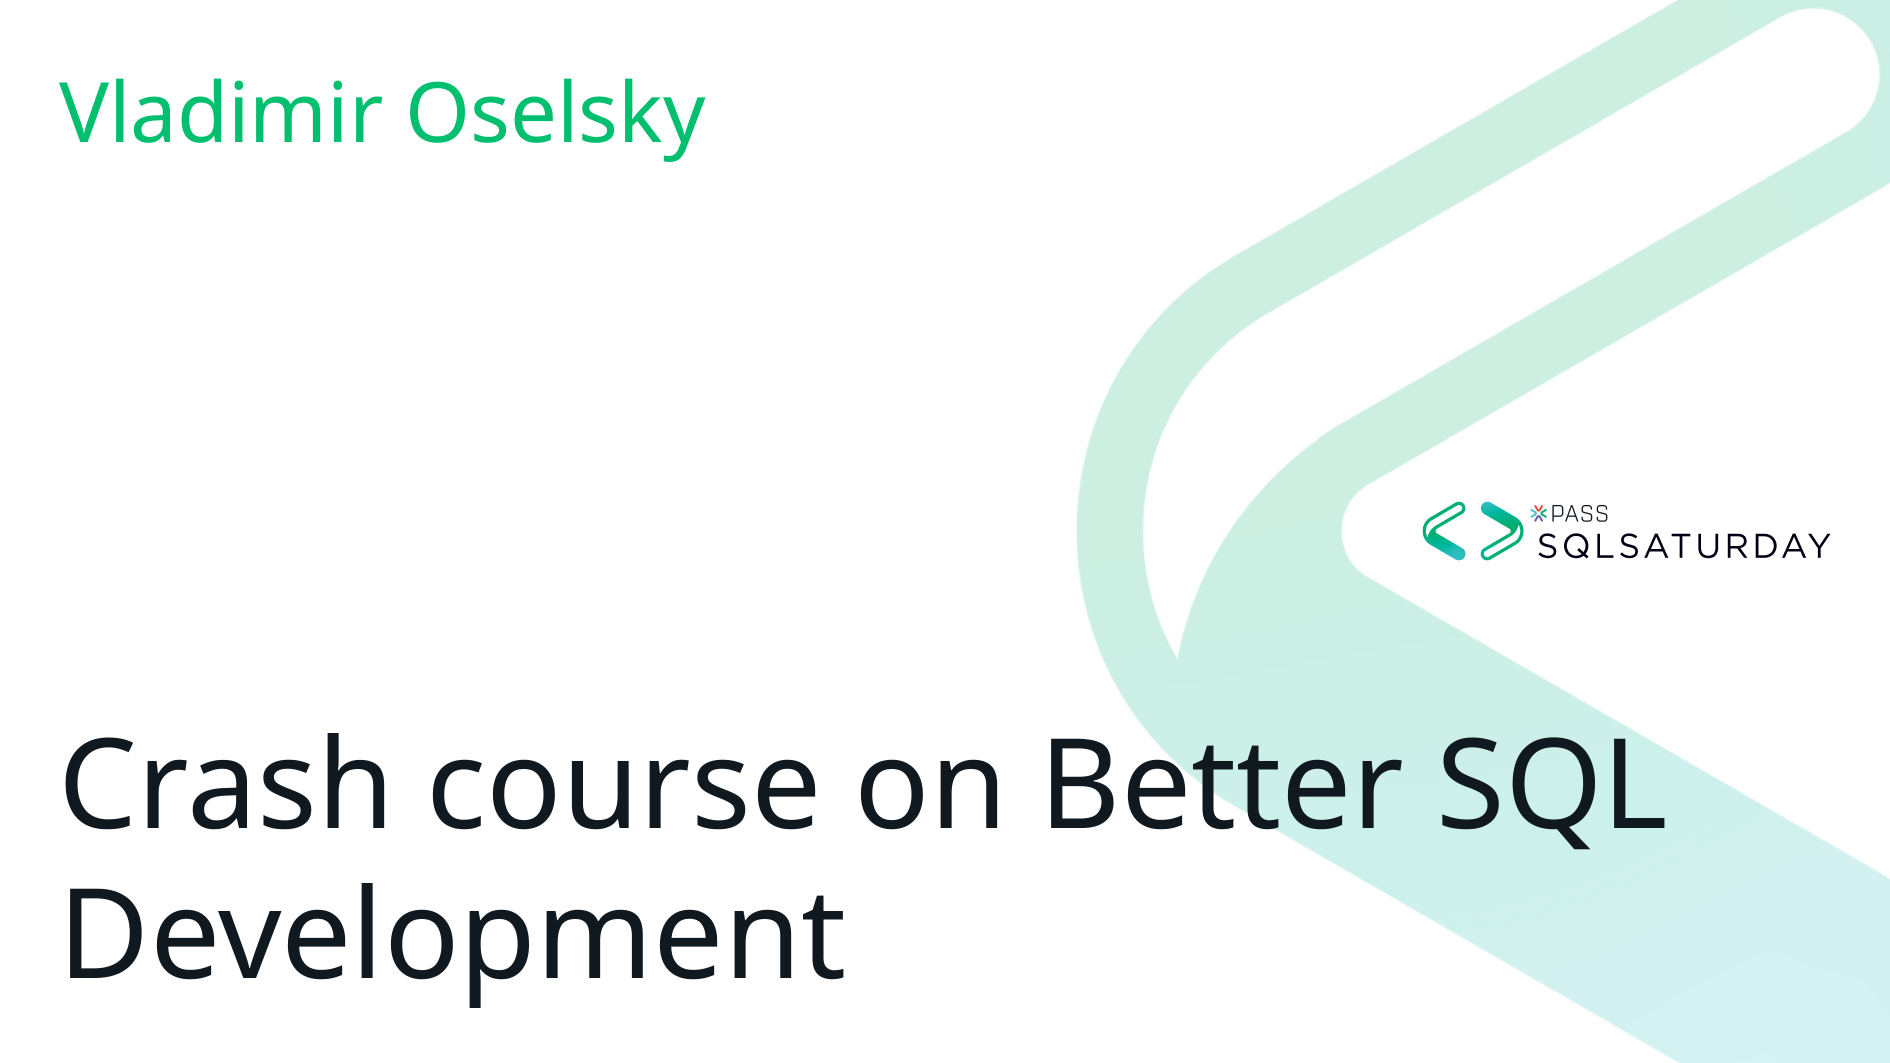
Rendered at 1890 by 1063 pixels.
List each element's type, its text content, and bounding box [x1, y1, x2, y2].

picture [1422, 501, 1831, 561]
list Vladimir Oselsky [59, 59, 1831, 237]
title Crash course on Better SQL Development [59, 620, 1831, 1004]
